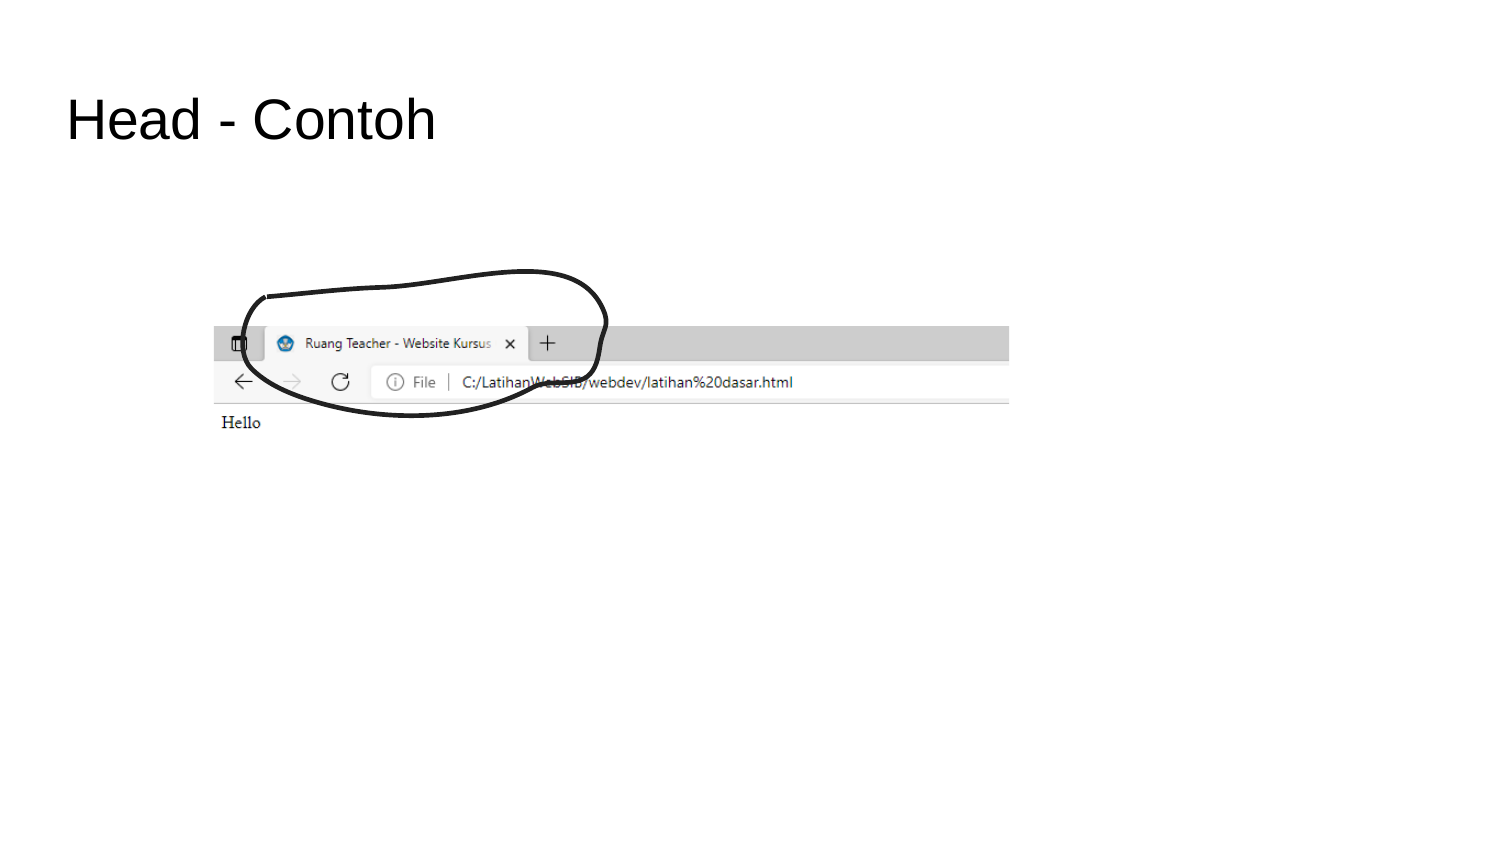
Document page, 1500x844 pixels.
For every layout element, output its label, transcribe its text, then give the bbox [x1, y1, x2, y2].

picture [213, 326, 1010, 570]
title Head - Contoh [51, 72, 1449, 167]
text_box [245, 271, 607, 324]
